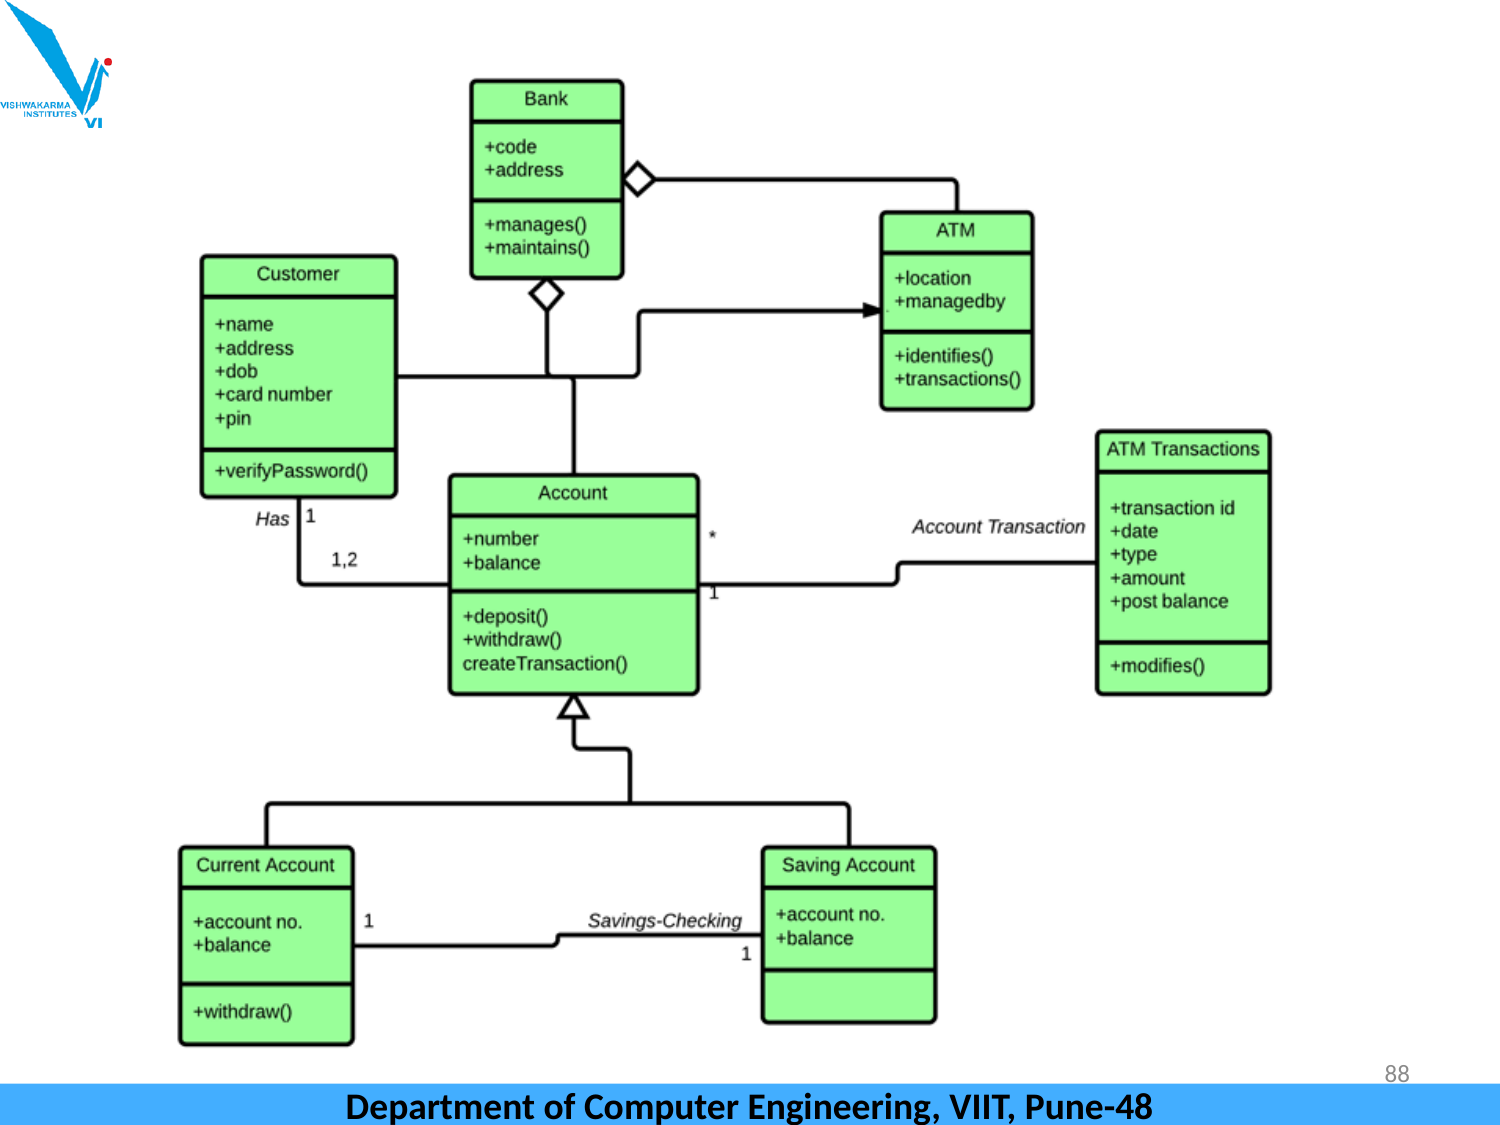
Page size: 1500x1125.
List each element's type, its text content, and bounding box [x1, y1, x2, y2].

text_box Department of Computer Engineering, VIIT, Pune-48 [0, 1082, 1500, 1125]
slide_number 88 [1316, 1042, 1425, 1082]
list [137, 37, 1313, 1088]
picture [0, 0, 119, 135]
